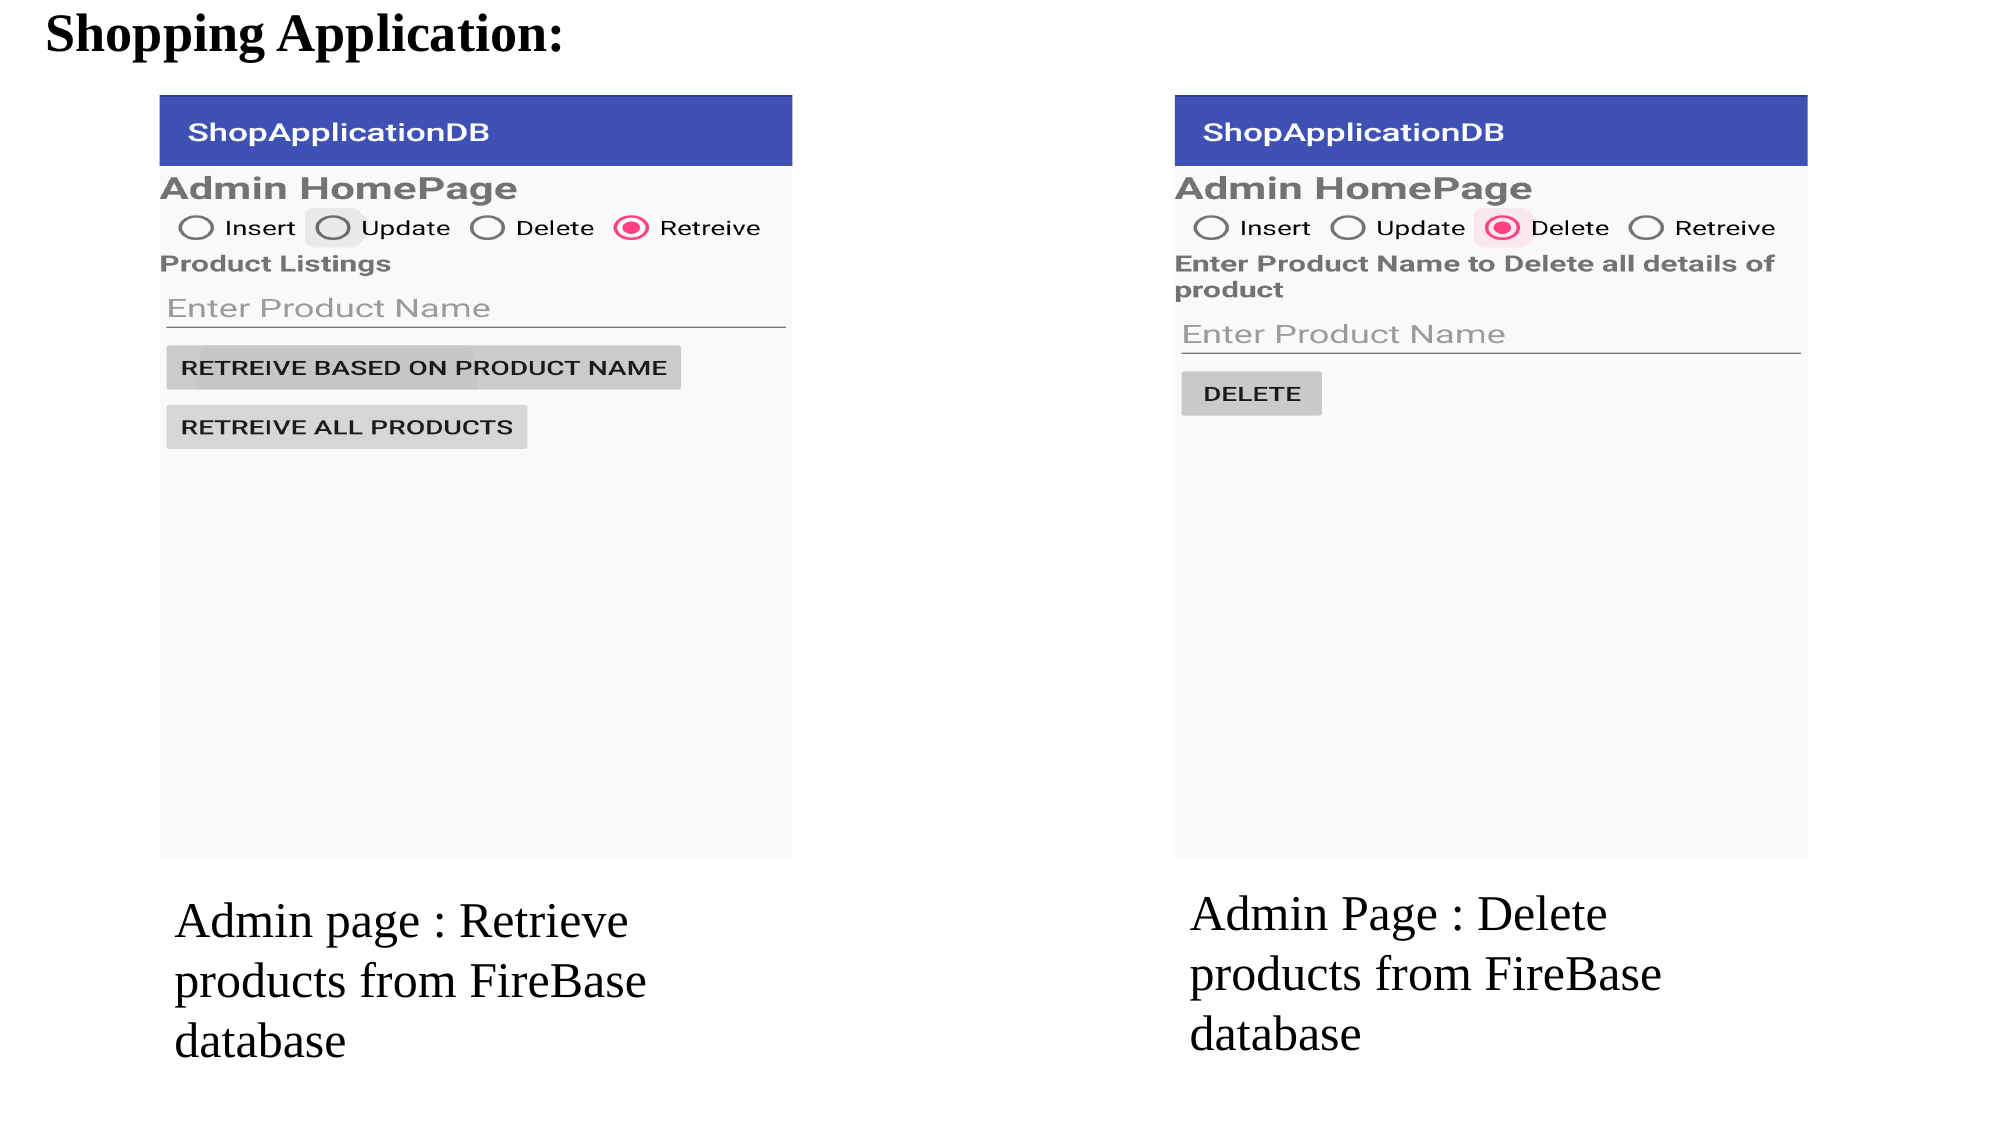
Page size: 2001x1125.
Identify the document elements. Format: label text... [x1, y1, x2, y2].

picture [1174, 95, 1808, 859]
text_box Admin Page : Delete products from FireBase database [1174, 872, 1808, 1068]
title Shopping Application: [30, 0, 1863, 68]
picture [159, 95, 793, 859]
text_box Admin page : Retrieve products from FireBase database [159, 880, 793, 1075]
